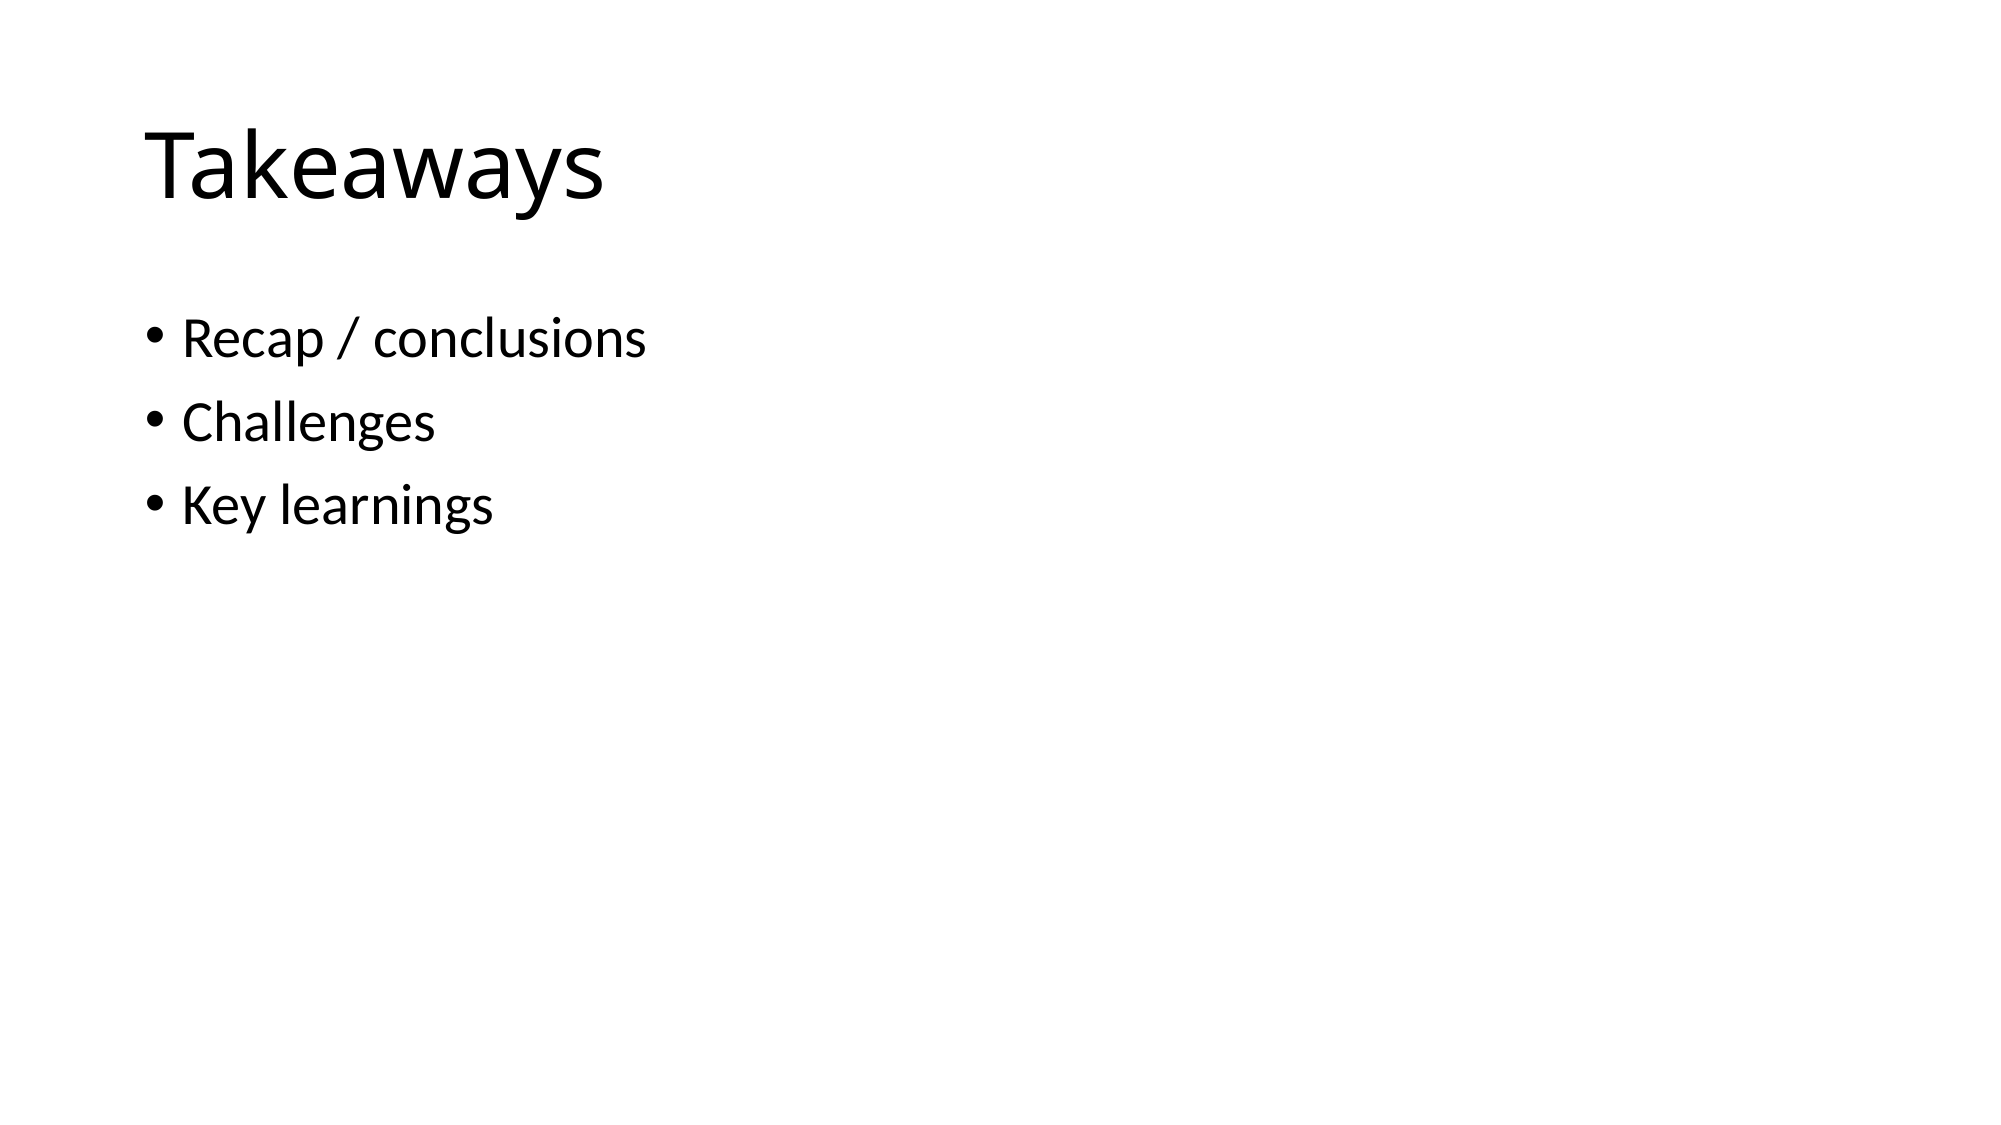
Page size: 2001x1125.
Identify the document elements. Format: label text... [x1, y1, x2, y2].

title Takeaways [136, 59, 1863, 278]
list Recap / conclusions Challenges Key learnings [136, 298, 1863, 1014]
